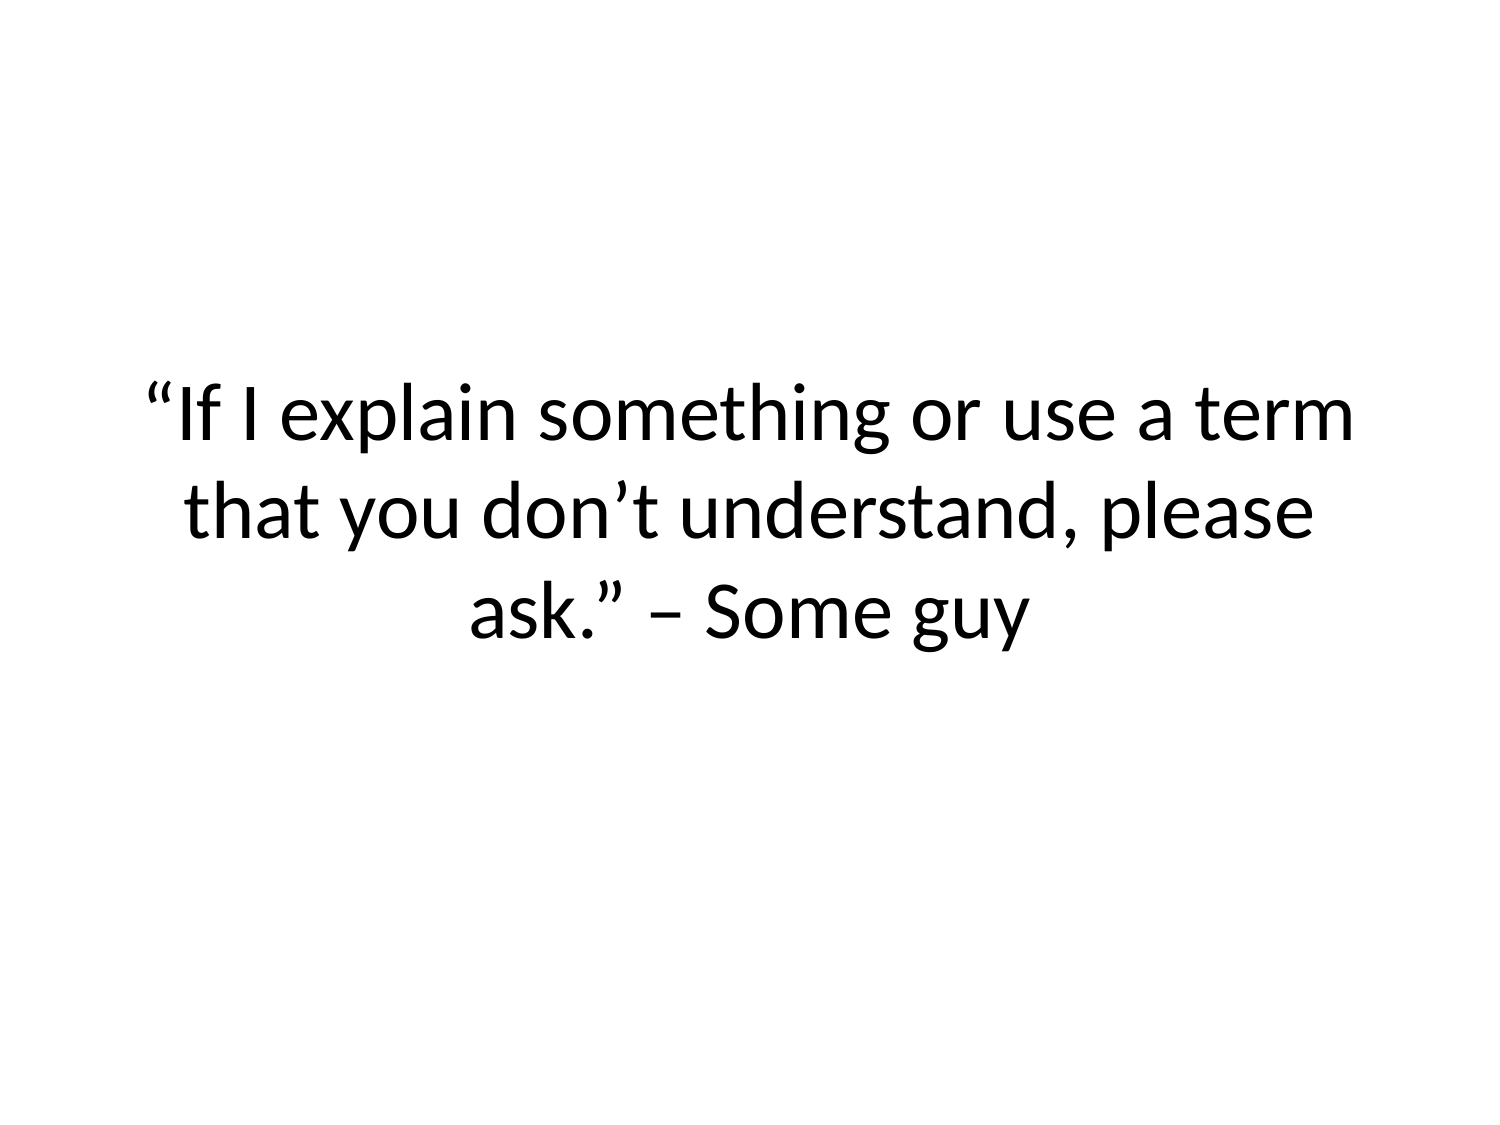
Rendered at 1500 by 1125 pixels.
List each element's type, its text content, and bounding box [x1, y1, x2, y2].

title “If I explain something or use a term that you don’t understand, please ask.” – Some guy [112, 349, 1388, 663]
